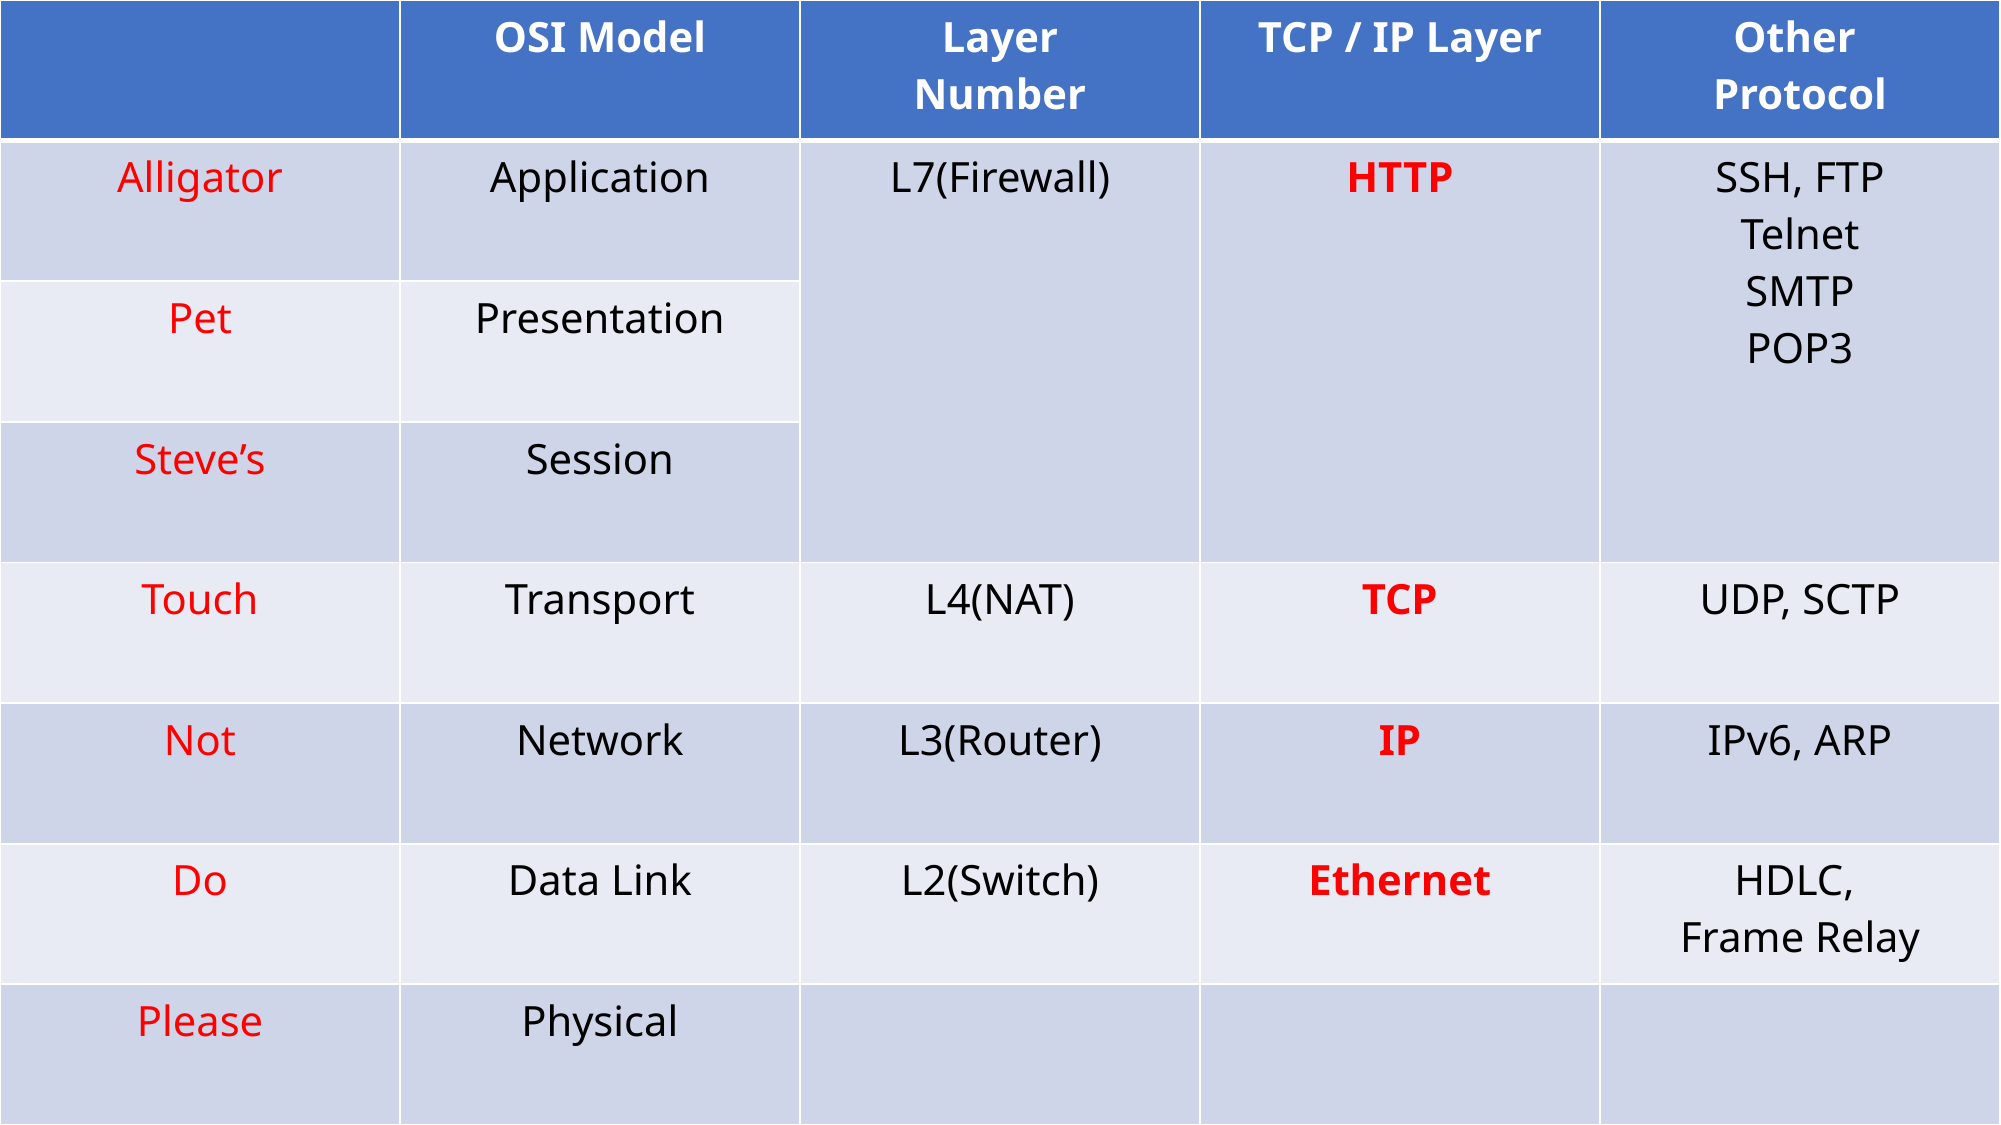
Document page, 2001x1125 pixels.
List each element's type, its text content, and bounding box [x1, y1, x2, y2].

table_cell Not [1, 704, 399, 843]
table_cell L7(Firewall) [801, 143, 1199, 562]
table_cell Touch [1, 563, 399, 702]
table_cell Please [1, 985, 399, 1124]
table_cell HTTP [1201, 143, 1599, 562]
table_cell Session [401, 423, 799, 562]
table_header TCP / IP Layer [1201, 1, 1599, 138]
table_cell IP [1201, 704, 1599, 843]
table_cell Transport [401, 563, 799, 702]
table_header Other Protocol [1601, 1, 1999, 138]
table_cell Network [401, 704, 799, 843]
table_cell Presentation [401, 282, 799, 421]
table_cell L2(Switch) [801, 845, 1199, 983]
table_cell L3(Router) [801, 704, 1199, 843]
table_cell Application [401, 143, 799, 280]
table_cell Pet [1, 282, 399, 421]
table_cell [1601, 985, 1999, 1124]
table_cell Steve’s [1, 423, 399, 562]
table_cell Do [1, 845, 399, 983]
table_cell Data Link [401, 845, 799, 983]
table_cell SSH, FTP Telnet SMTP POP3 [1601, 143, 1999, 562]
table_header Layer Number [801, 1, 1199, 138]
table_cell [1201, 985, 1599, 1124]
table_cell Physical [401, 985, 799, 1124]
table_cell IPv6, ARP [1601, 704, 1999, 843]
table_header OSI Model [401, 1, 799, 138]
table_cell TCP [1201, 563, 1599, 702]
table_header [1, 1, 399, 138]
table_cell [801, 985, 1199, 1124]
table_cell Ethernet [1201, 845, 1599, 983]
table_cell UDP, SCTP [1601, 563, 1999, 702]
table_cell HDLC, Frame Relay [1601, 845, 1999, 983]
table_cell Alligator [1, 143, 399, 280]
table_cell L4(NAT) [801, 563, 1199, 702]
